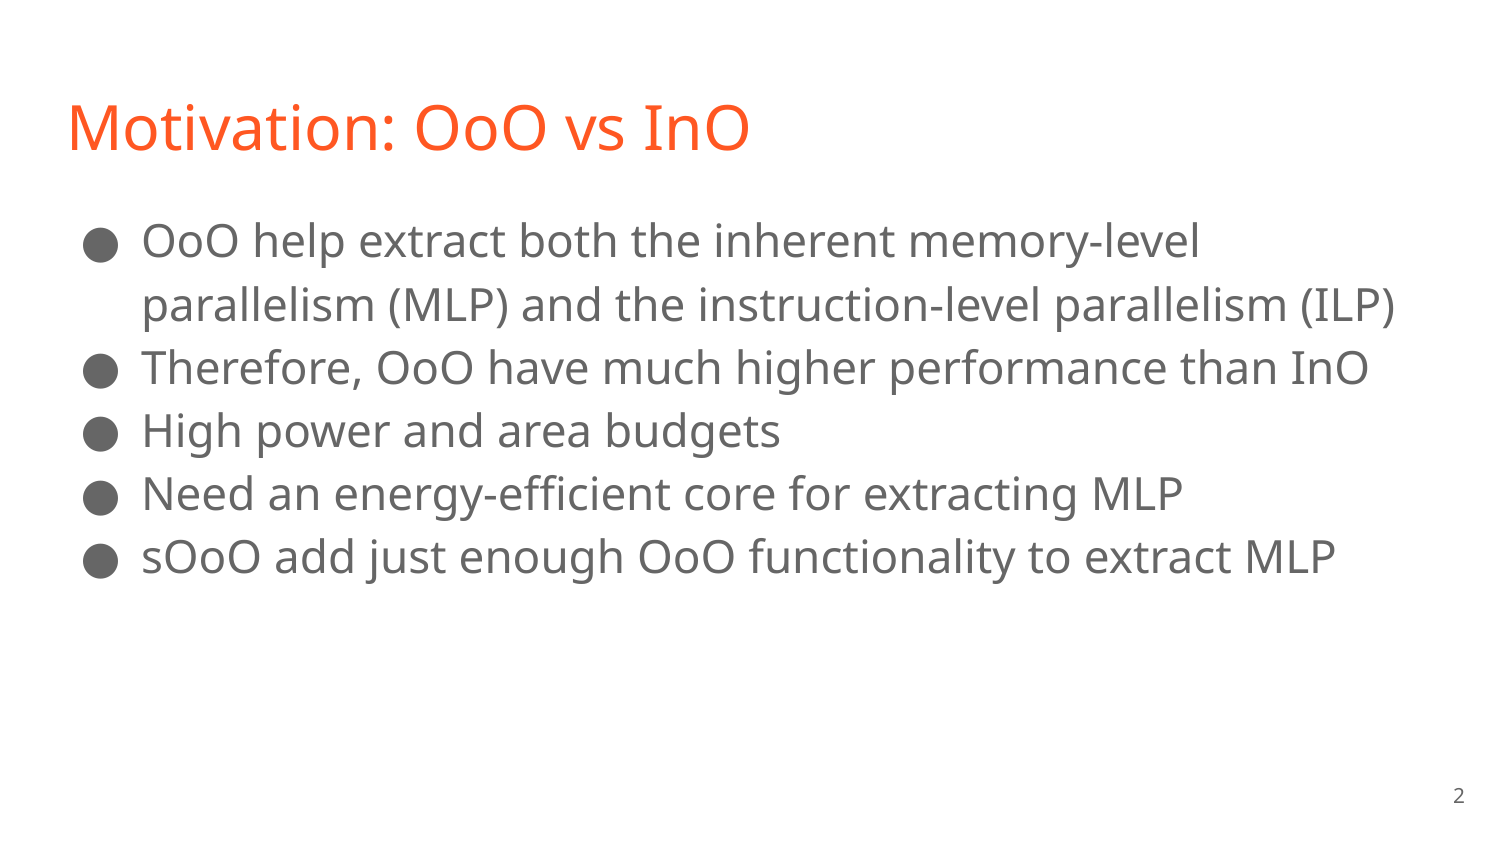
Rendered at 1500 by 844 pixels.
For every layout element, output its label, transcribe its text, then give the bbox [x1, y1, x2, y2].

list OoO help extract both the inherent memory-level parallelism (MLP) and the instruction-level parallelism (ILP) Therefore, OoO have much higher performance than InO High power and area budgets Need an energy-efficient core for extracting MLP sOoO add just enough OoO functionality to extract MLP [51, 189, 1449, 750]
title Motivation: OoO vs InO [51, 72, 1449, 167]
slide_number ‹#› [1389, 764, 1480, 830]
